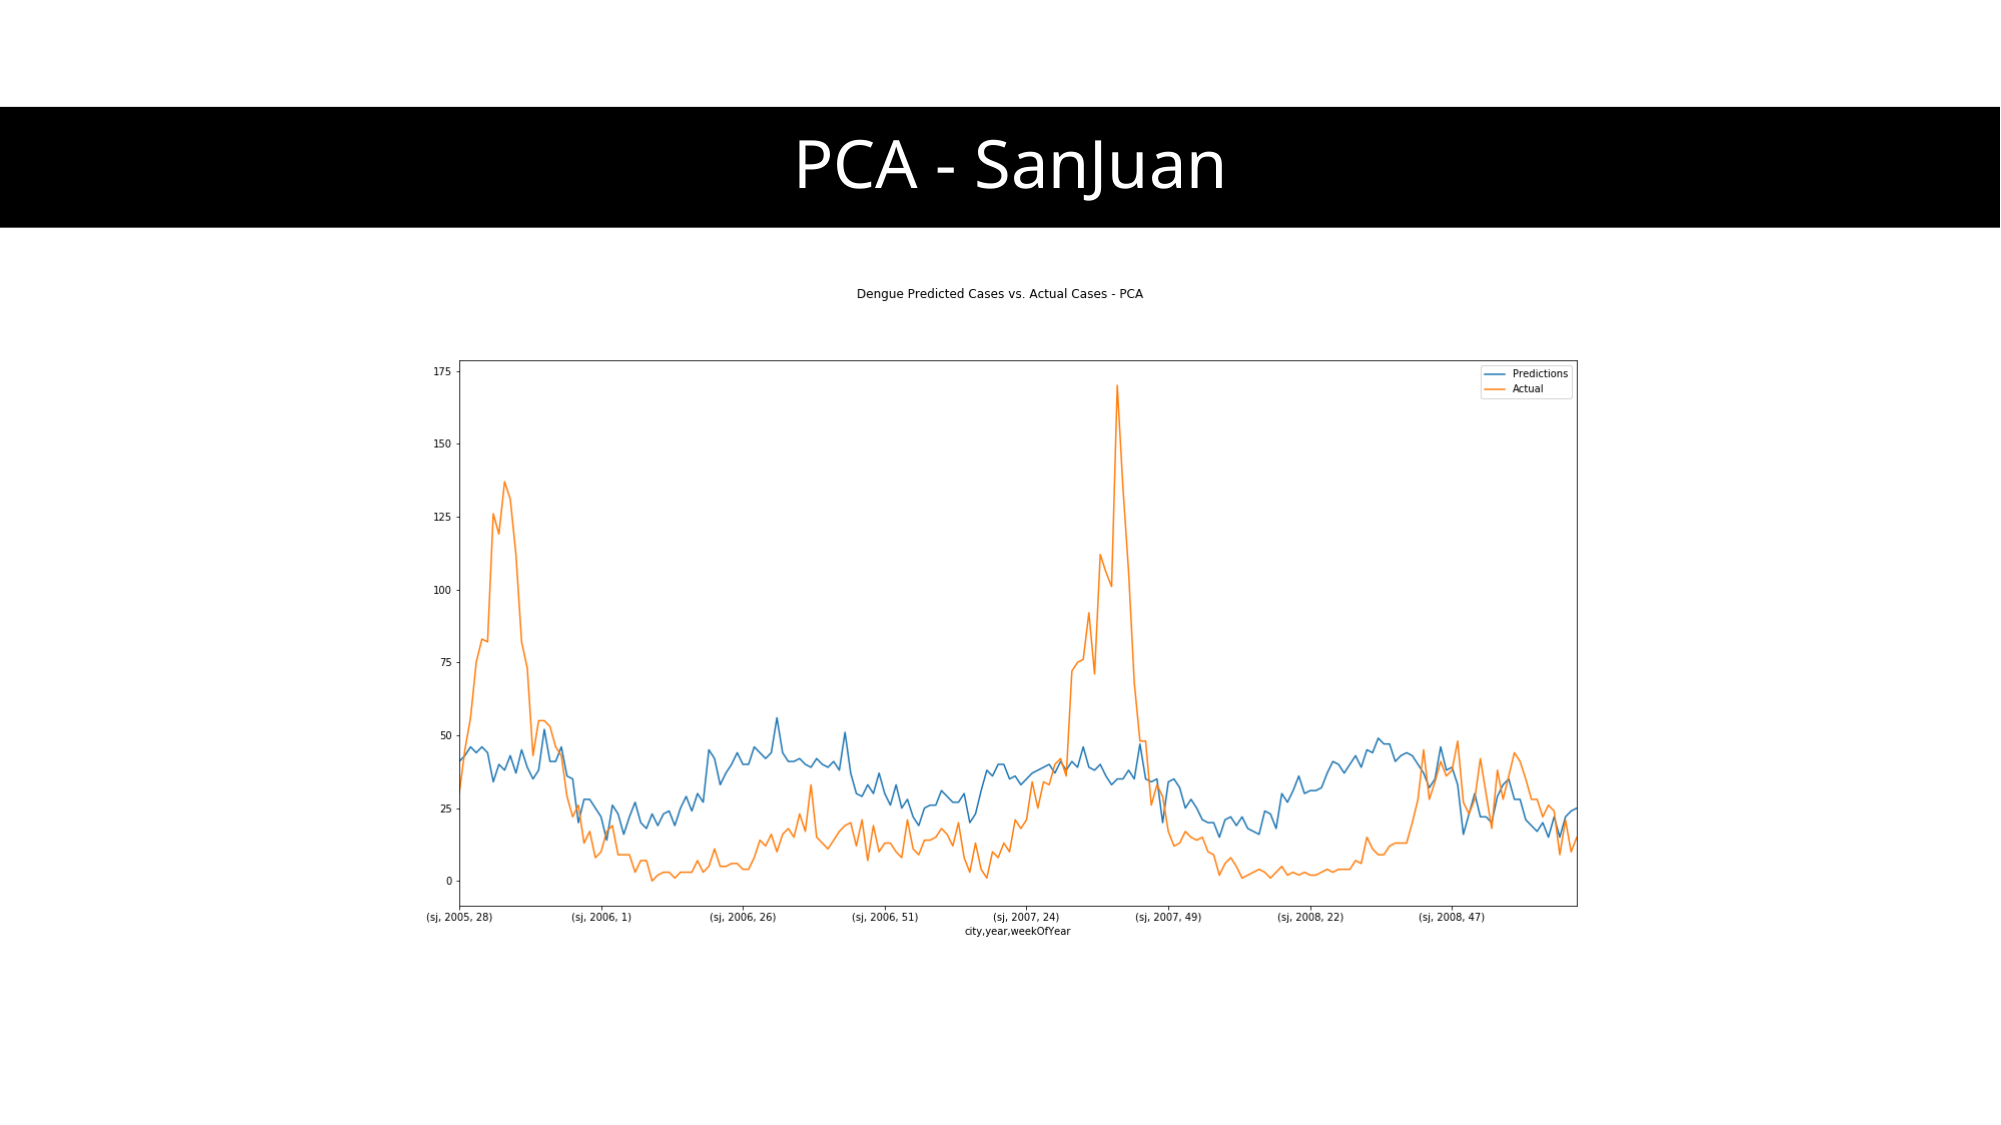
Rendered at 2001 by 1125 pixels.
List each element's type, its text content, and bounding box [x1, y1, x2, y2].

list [279, 274, 1721, 996]
text_box [0, 106, 2000, 229]
title PCA - SanJuan [91, 105, 1931, 228]
